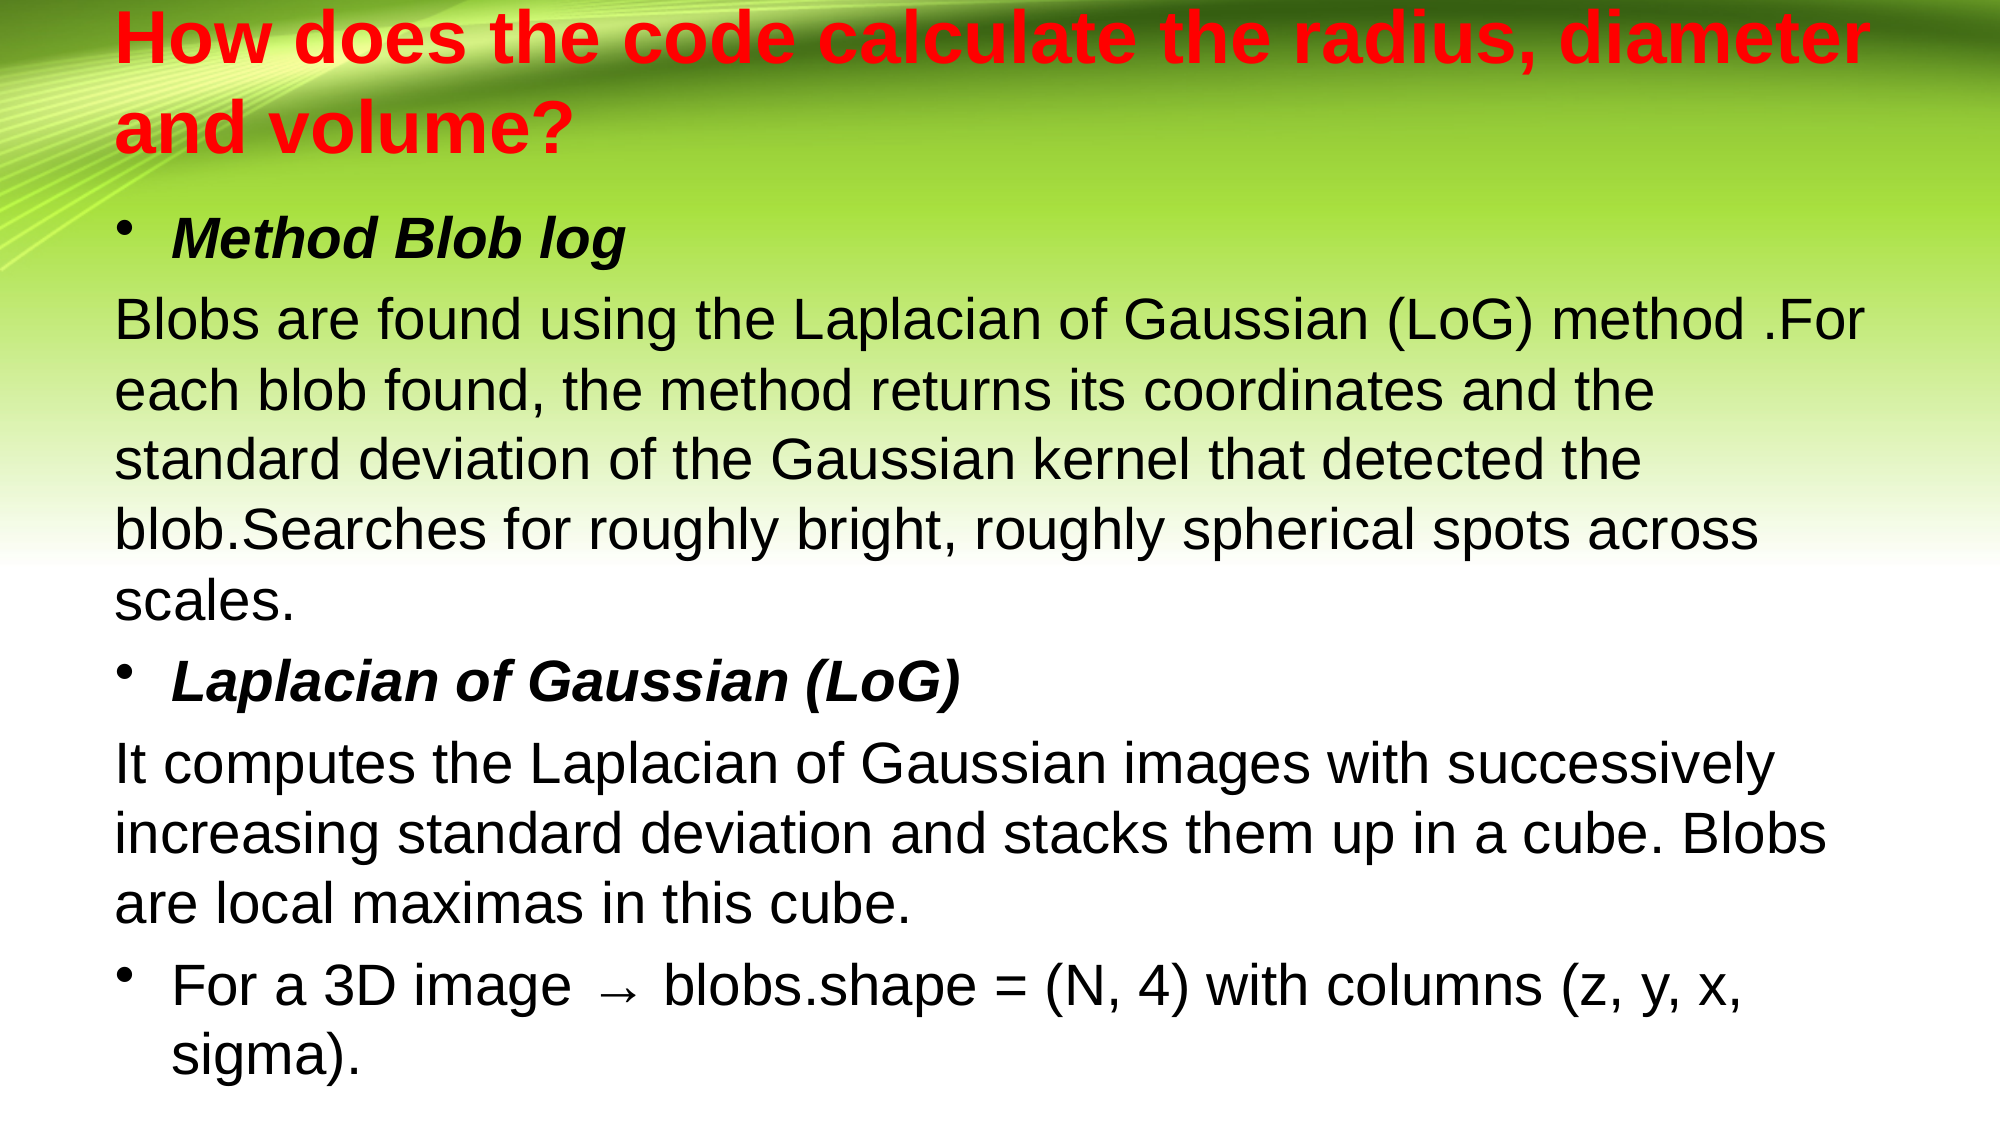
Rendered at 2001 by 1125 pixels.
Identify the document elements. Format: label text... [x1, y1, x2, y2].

picture [0, 0, 2000, 1125]
title How does the code calculate the radius, diameter and volume? [99, 30, 1901, 127]
list Method Blob log Blobs are found using the Laplacian of Gaussian (LoG) method .For each blob found, the method returns its coordinates and the standard deviation of the Gaussian kernel that detected the blob.Searches for roughly bright, roughly spherical spots across scales. Laplacian of Gaussian (LoG) It computes the Laplacian of Gaussian images with successively increasing standard deviation and stacks them up in a cube. Blobs are local maximas in this cube. For a 3D image → blobs.shape = (N, 4) with columns (z, y, x, sigma). [99, 192, 1901, 1006]
